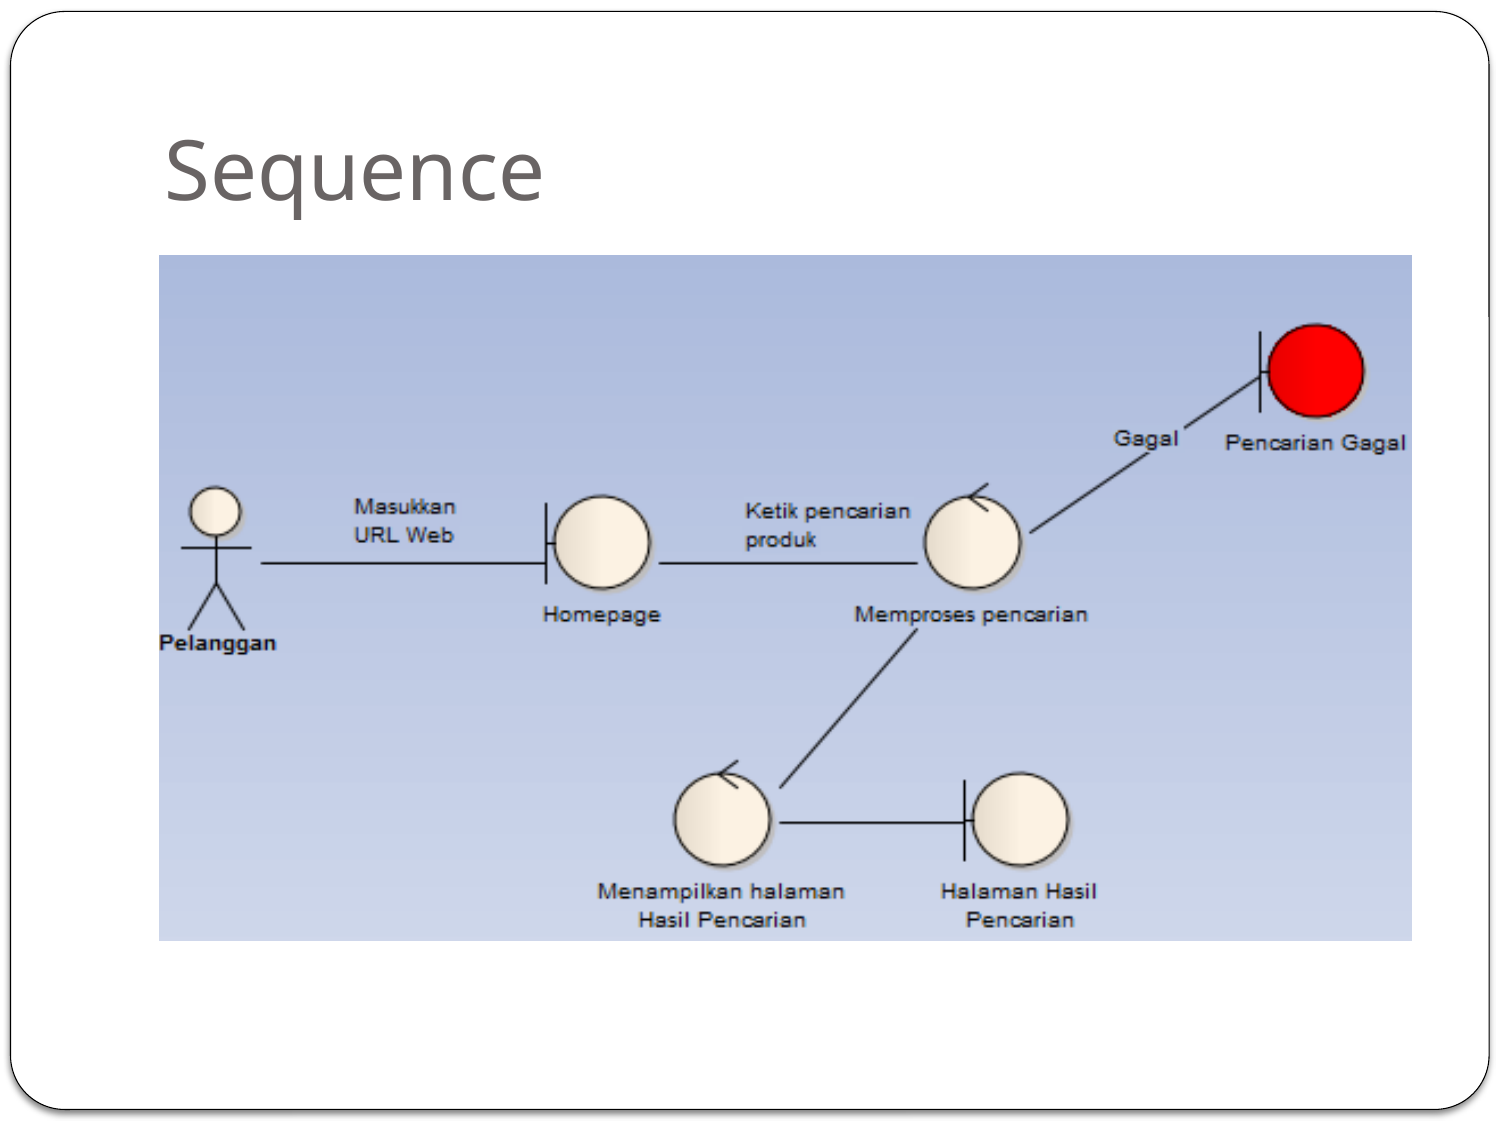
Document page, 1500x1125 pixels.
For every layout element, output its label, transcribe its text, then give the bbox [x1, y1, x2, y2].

picture [159, 255, 1412, 941]
title Sequence [150, 45, 1425, 233]
